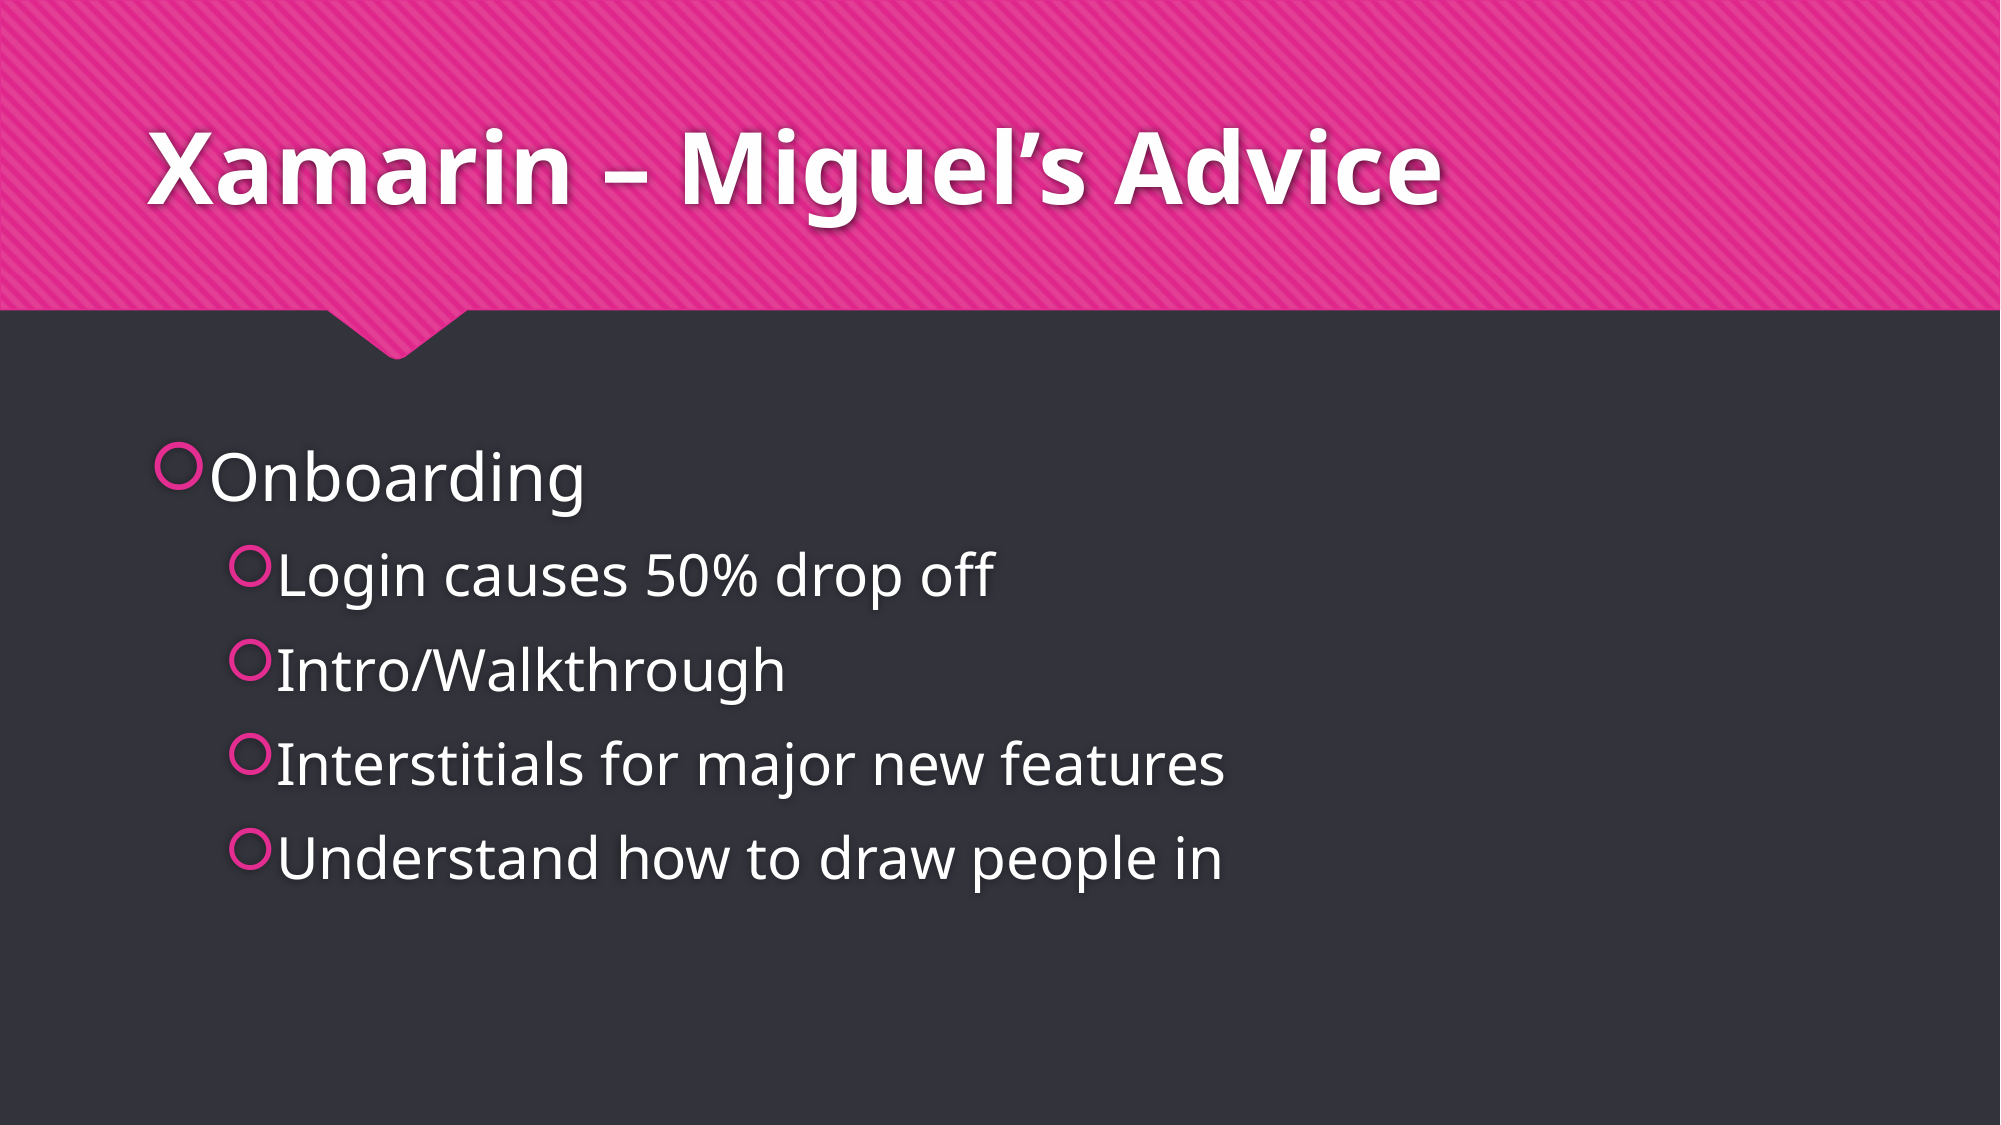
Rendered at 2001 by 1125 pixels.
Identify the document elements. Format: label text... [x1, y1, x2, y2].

list Onboarding Login causes 50% drop off Intro/Walkthrough Interstitials for major new features Understand how to draw people in [134, 364, 1866, 962]
title Xamarin – Miguel’s Advice [132, 73, 1868, 233]
